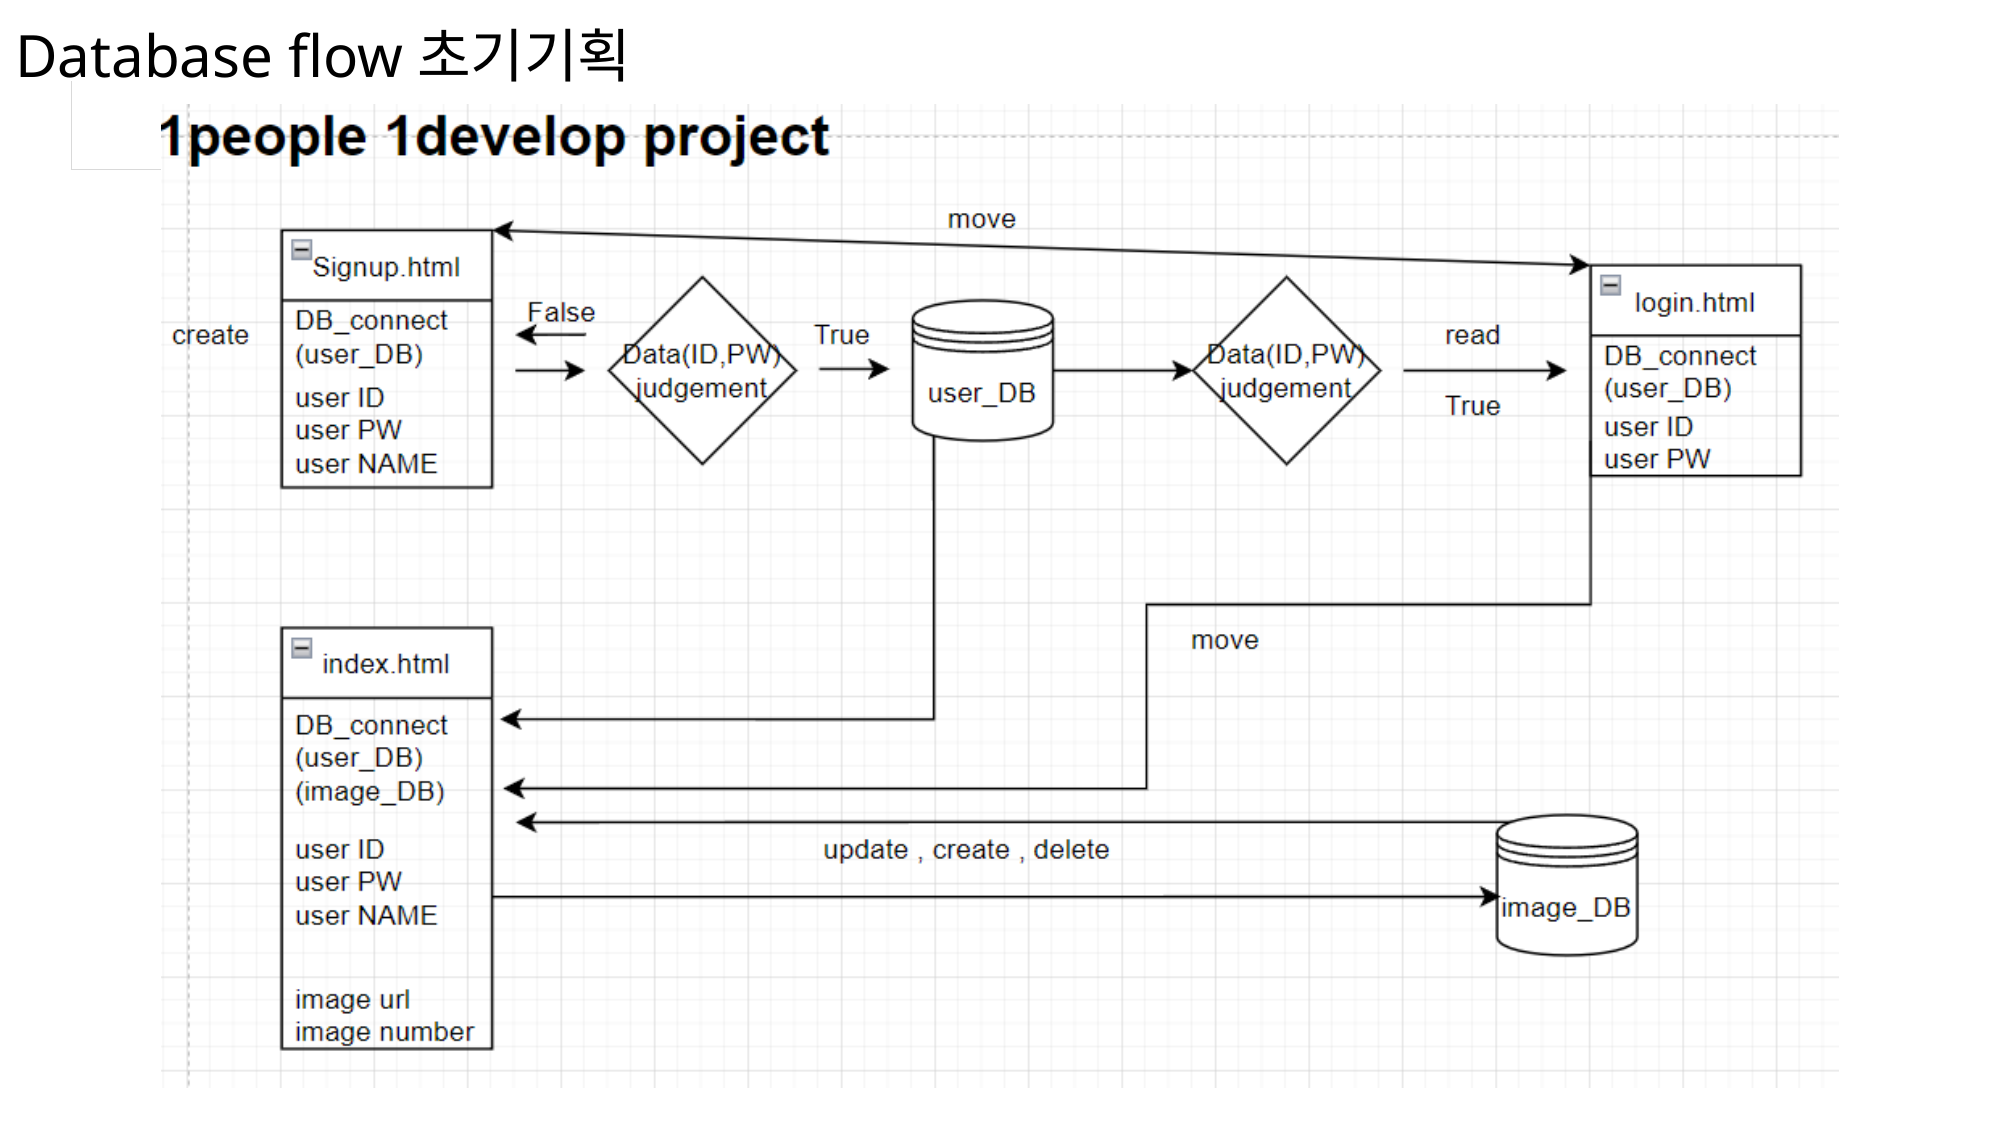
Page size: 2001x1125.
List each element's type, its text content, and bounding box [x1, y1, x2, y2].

picture [161, 104, 1839, 1088]
title Database flow초기기획 [0, 4, 1875, 105]
